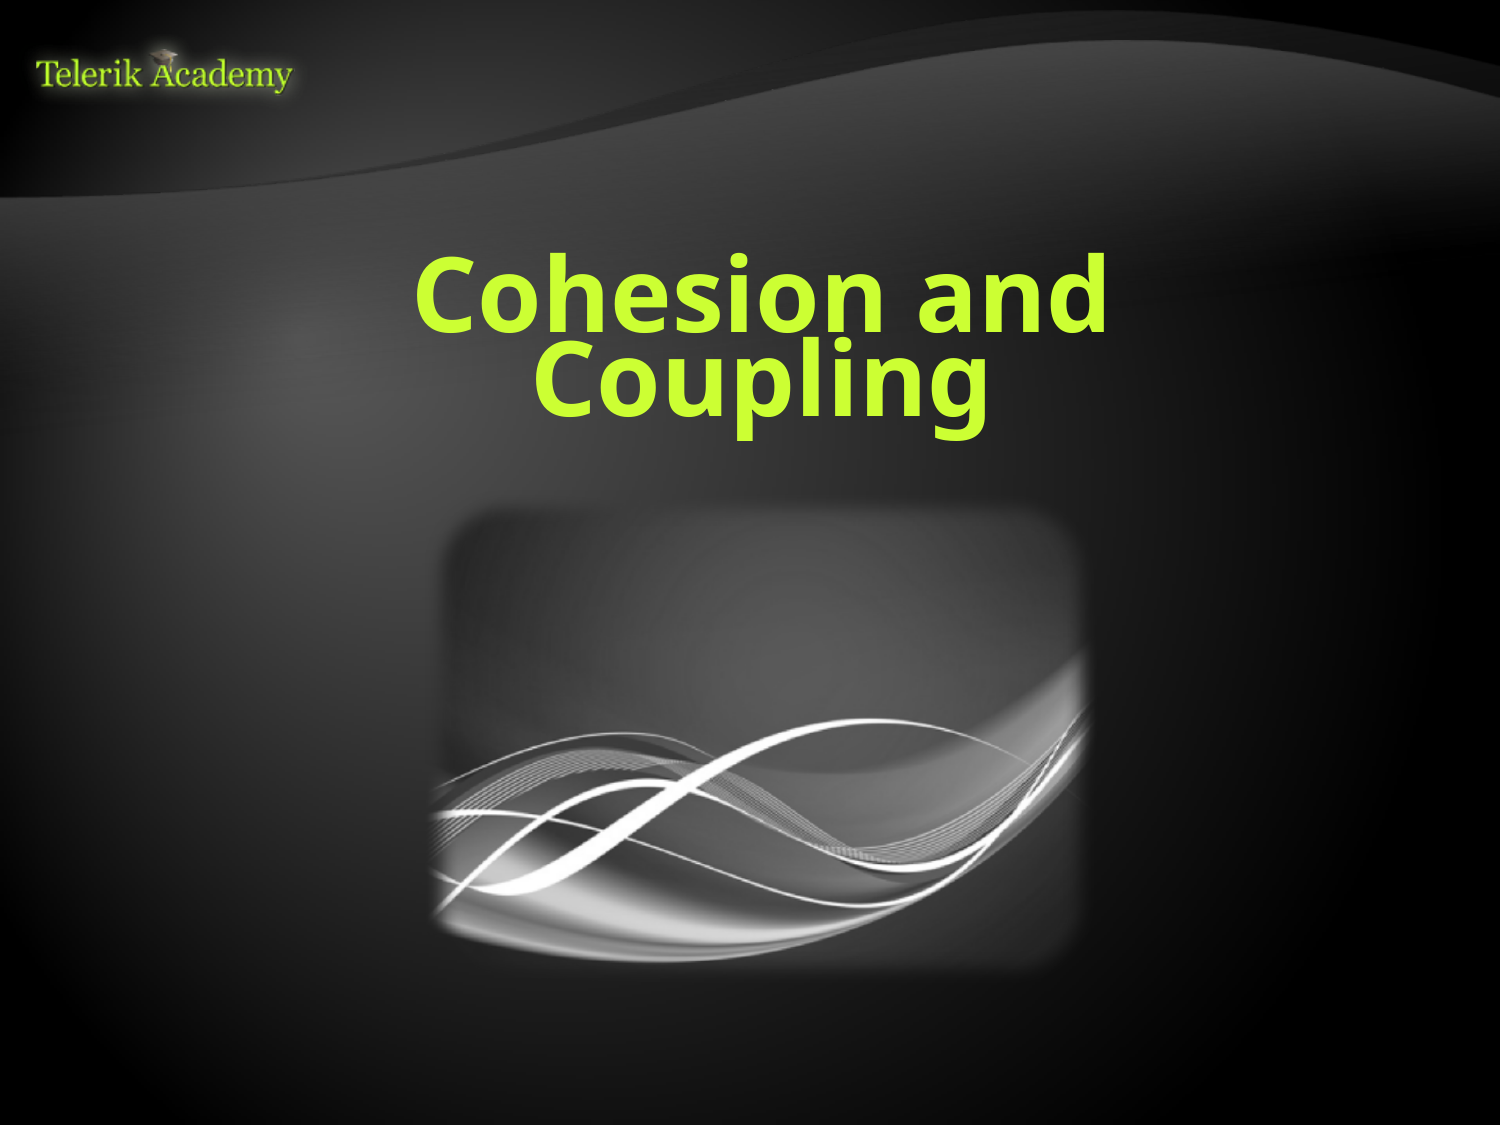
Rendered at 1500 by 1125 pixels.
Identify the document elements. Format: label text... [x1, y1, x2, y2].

picture [0, 0, 1500, 1125]
title Cohesion and Coupling [200, 278, 1325, 429]
